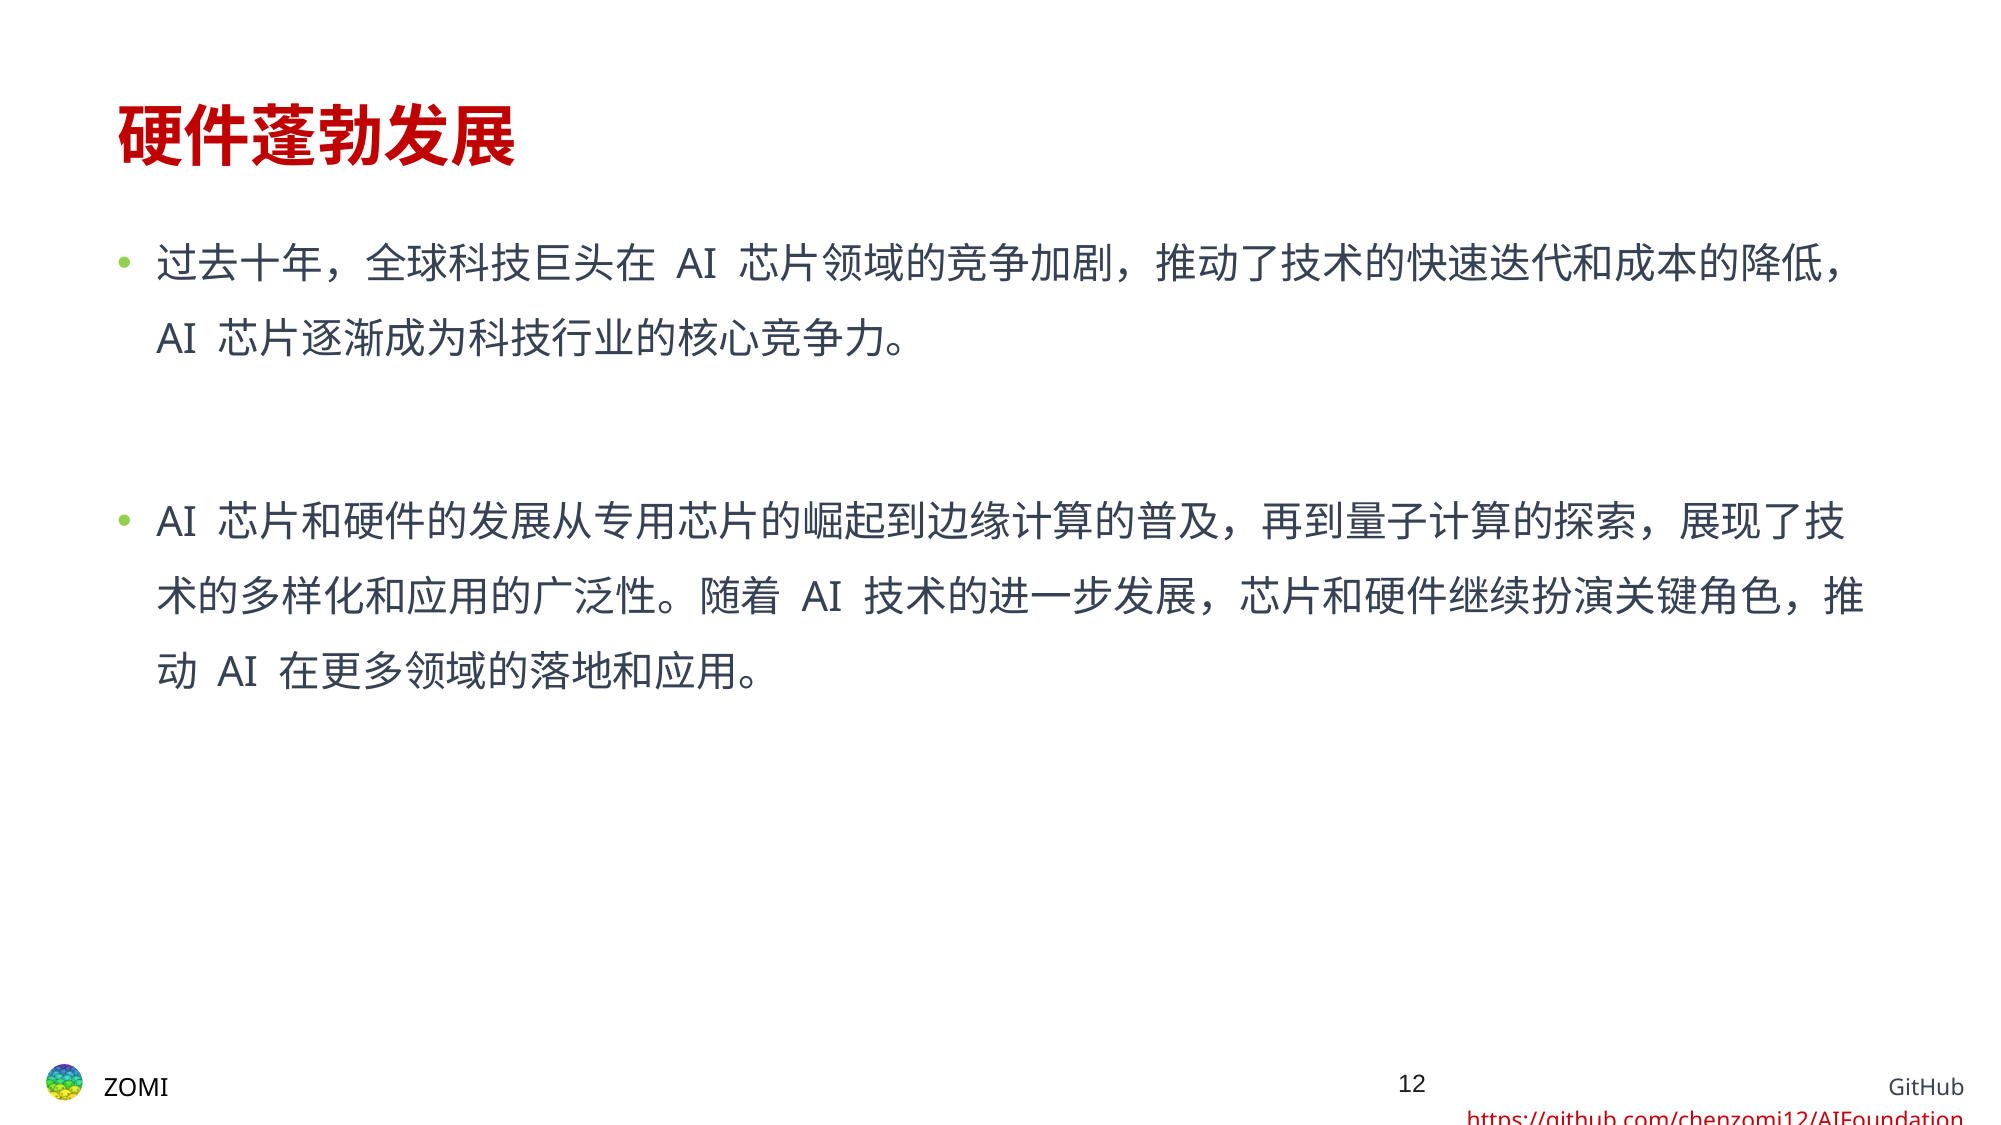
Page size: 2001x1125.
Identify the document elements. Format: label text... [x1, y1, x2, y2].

list 过去十年，全球科技巨头在 AI 芯片领域的竞争加剧，推动了技术的快速迭代和成本的降低，AI 芯片逐渐成为科技行业的核心竞争力。 AI 芯片和硬件的发展从专用芯片的崛起到边缘计算的普及，再到量子计算的探索，展现了技术的多样化和应用的广泛性。随着 AI 技术的进一步发展，芯片和硬件继续扮演关键角色，推动 AI 在更多领域的落地和应用。 [102, 204, 1901, 1043]
picture [47, 1065, 82, 1100]
title 硬件蓬勃发展 [102, 85, 1901, 183]
